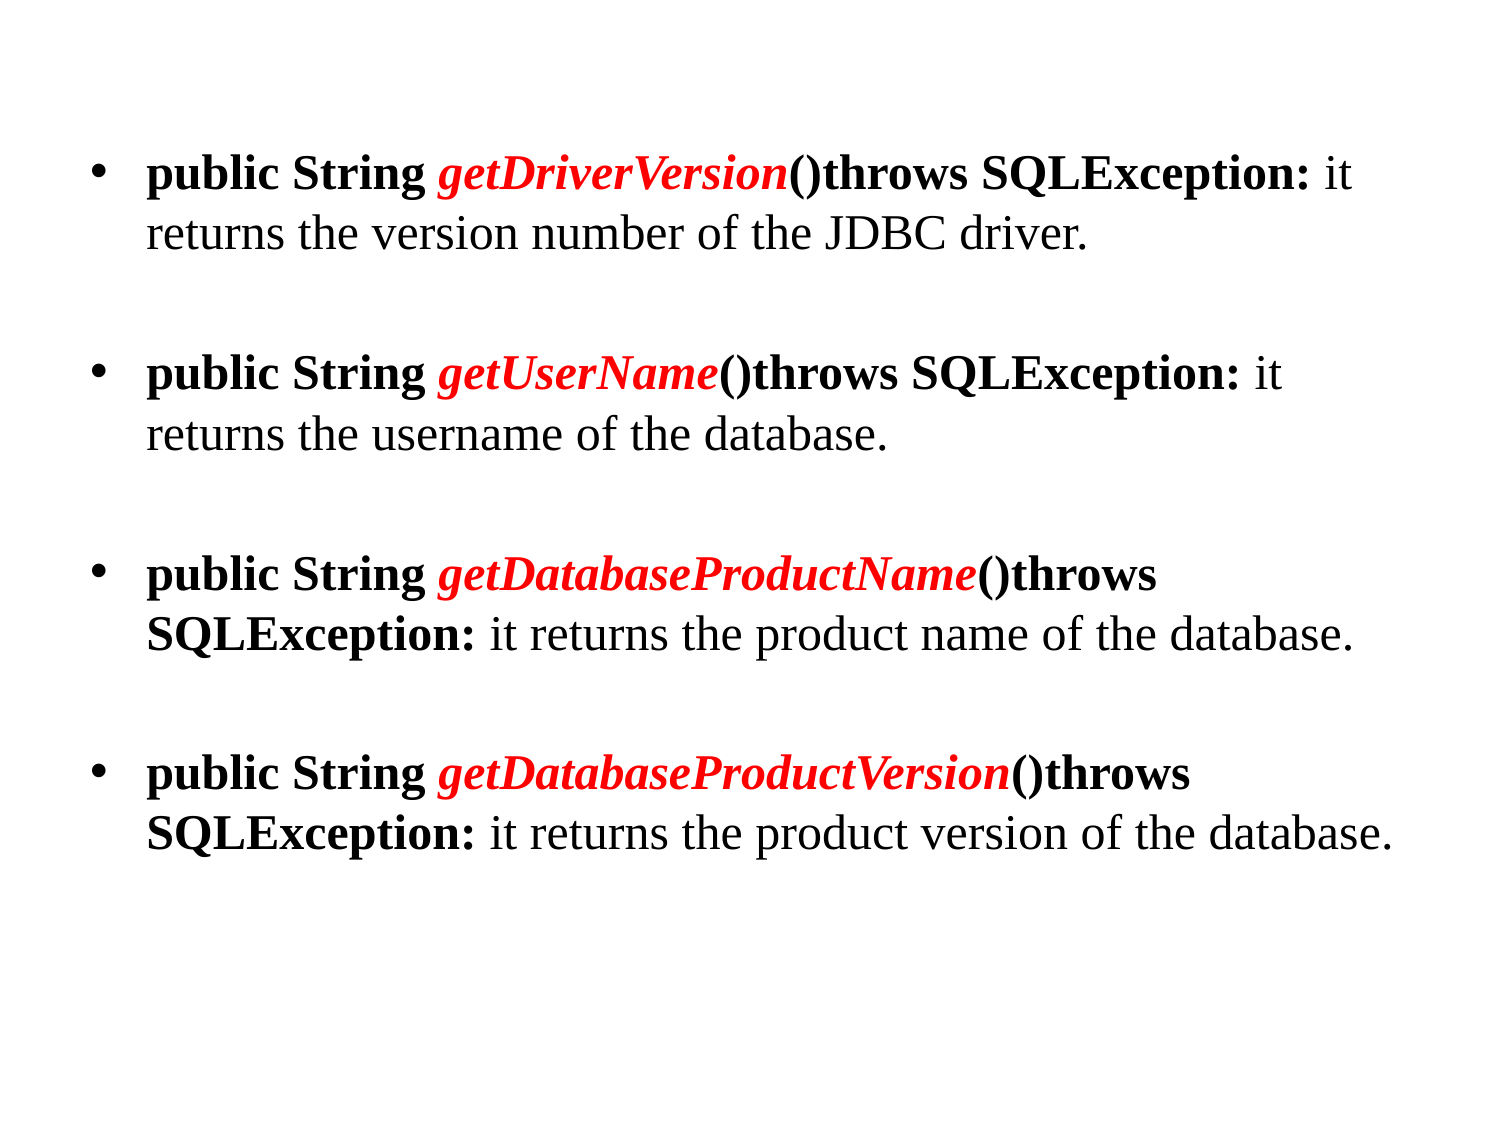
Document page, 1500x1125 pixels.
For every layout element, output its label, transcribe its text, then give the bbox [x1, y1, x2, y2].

list public String getDriverVersion()throws SQLException: it returns the version number of the JDBC driver. public String getUserName()throws SQLException: it returns the username of the database. public String getDatabaseProductName()throws SQLException: it returns the product name of the database. public String getDatabaseProductVersion()throws SQLException: it returns the product version of the database. [75, 62, 1425, 1005]
